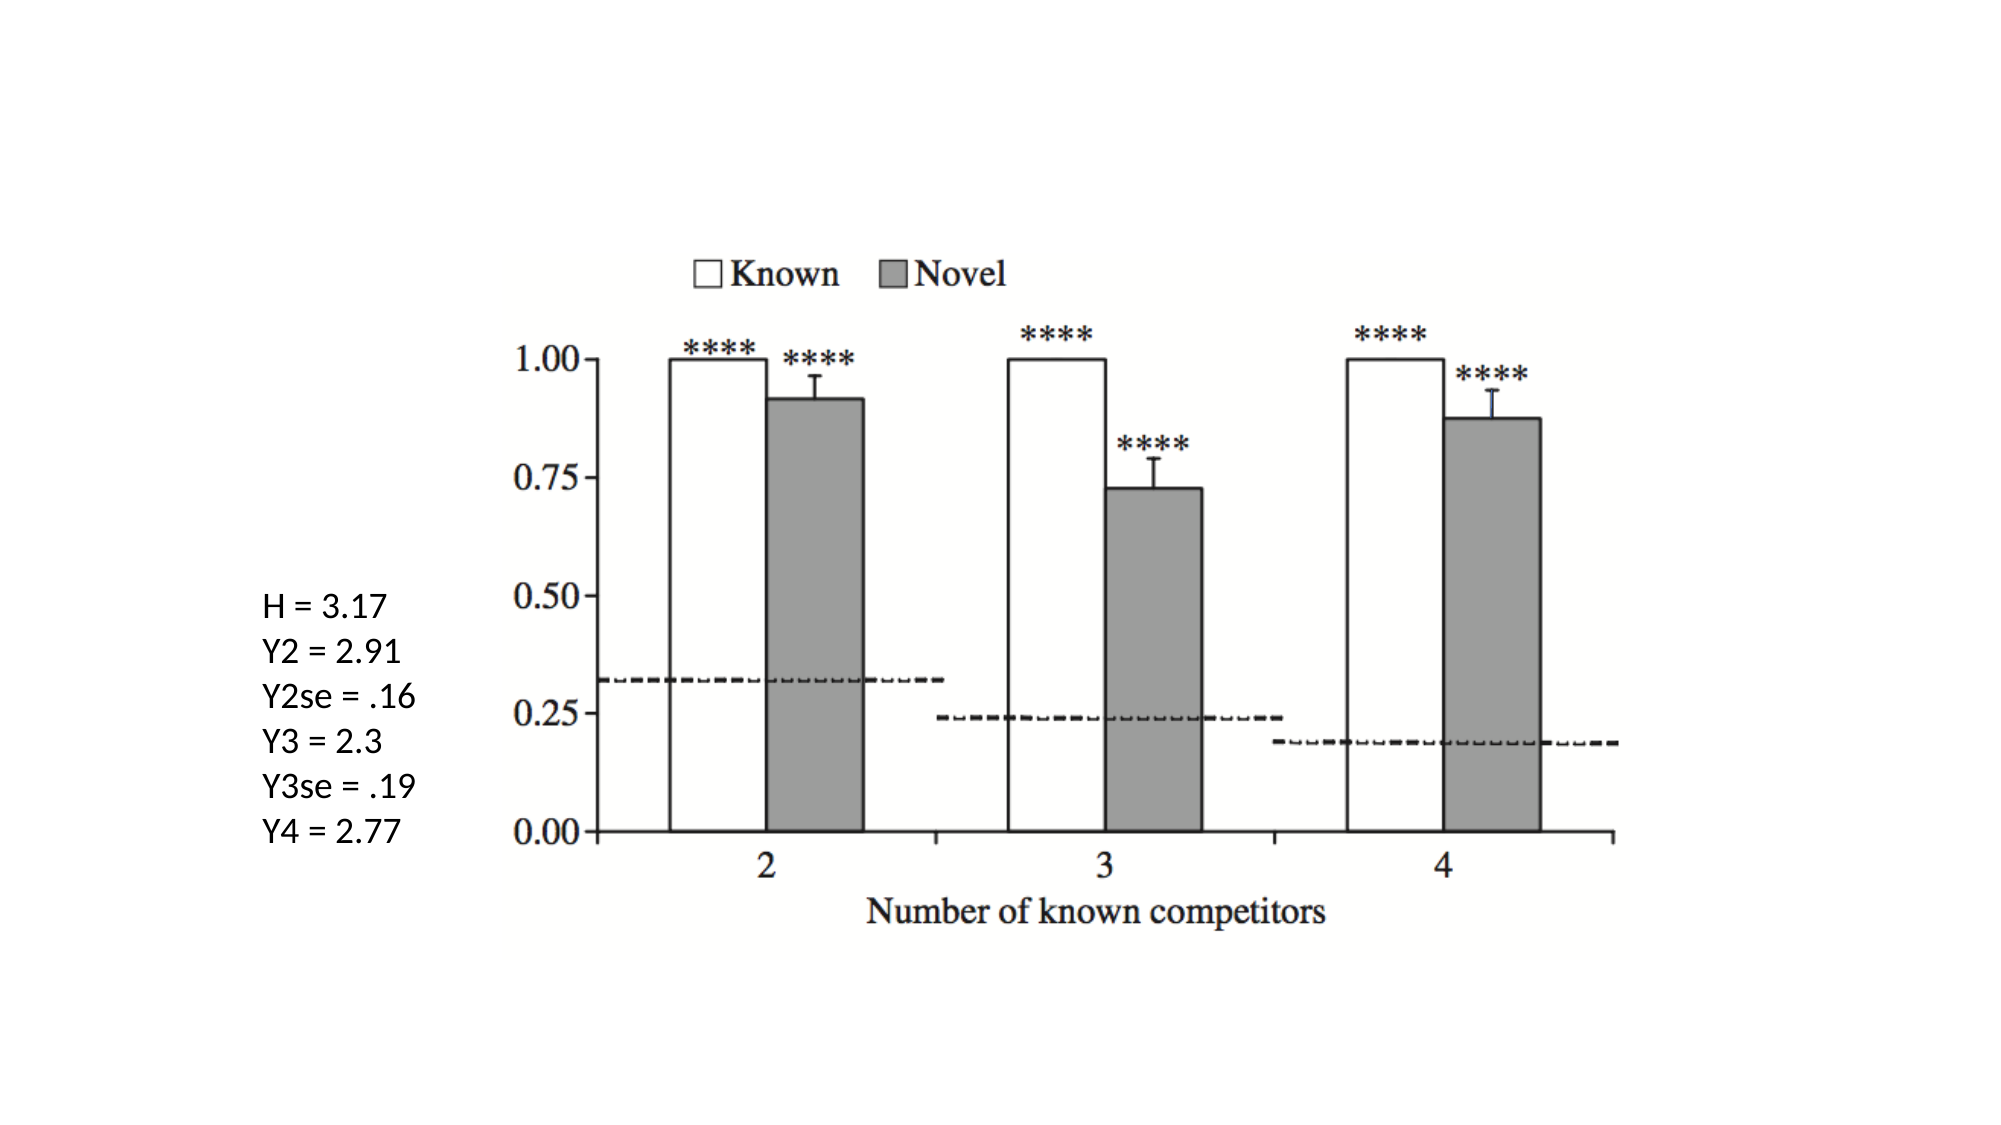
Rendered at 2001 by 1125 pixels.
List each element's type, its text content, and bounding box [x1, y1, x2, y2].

picture [411, 248, 1669, 960]
text_box H = 3.17 Y2 = 2.91 Y2se = .16 Y3 = 2.3 Y3se = .19 Y4 = 2.77 [247, 573, 411, 903]
